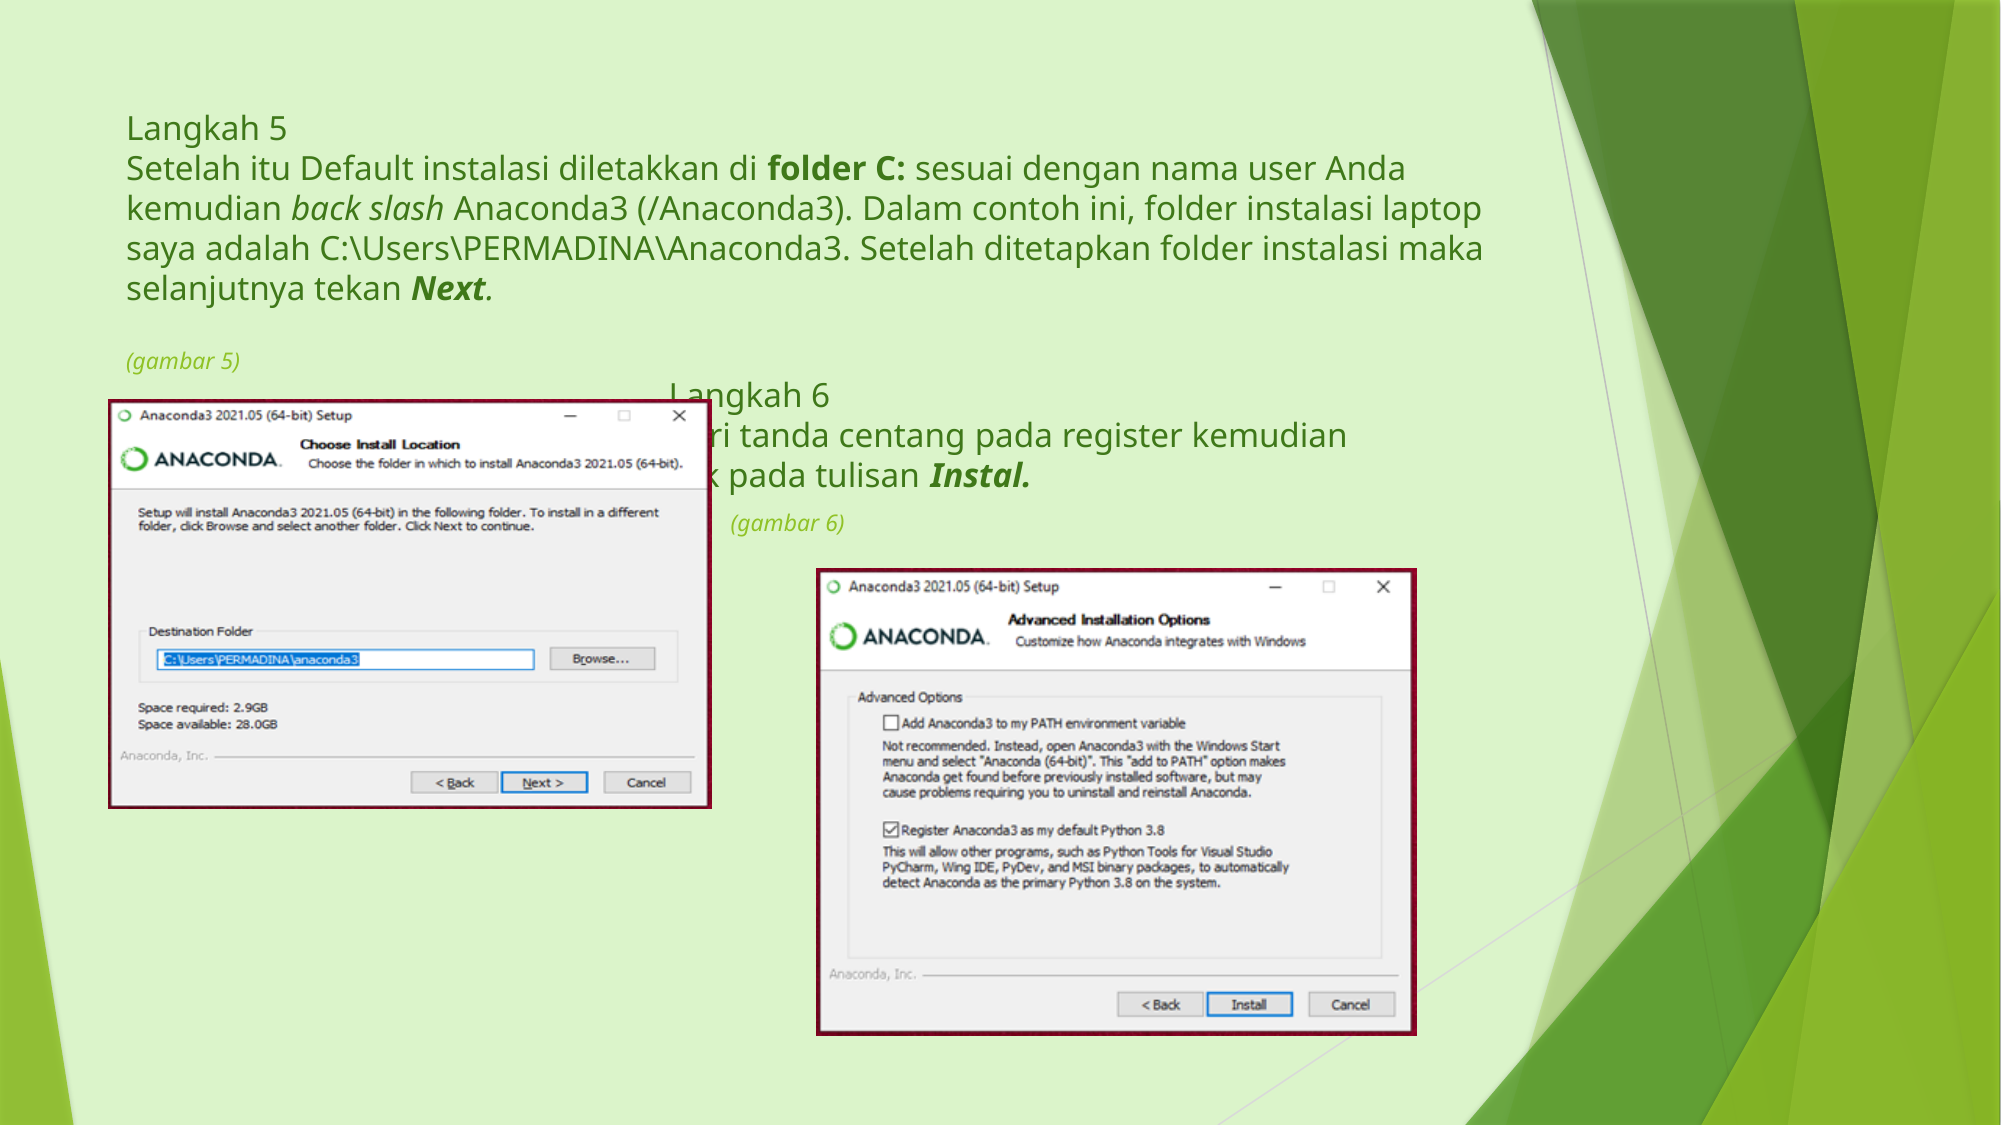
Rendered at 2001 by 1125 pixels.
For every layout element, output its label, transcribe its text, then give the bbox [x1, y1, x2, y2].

picture [107, 398, 712, 810]
title Langkah 5 Setelah itu Default instalasi diletakkan di folder C: sesuai dengan nama user Anda kemudian back slash Anaconda3 (/Anaconda3). Dalam contoh ini, folder instalasi laptop saya adalah C:\Users\PERMADINA\Anaconda3. Setelah ditetapkan folder instalasi maka selanjutnya tekan Next. (gambar 5) Langkah 6 Beri tanda centang pada register kemudian klik pada tulisan Instal. (gambar 6) [111, 99, 1522, 1038]
picture [816, 568, 1418, 1037]
